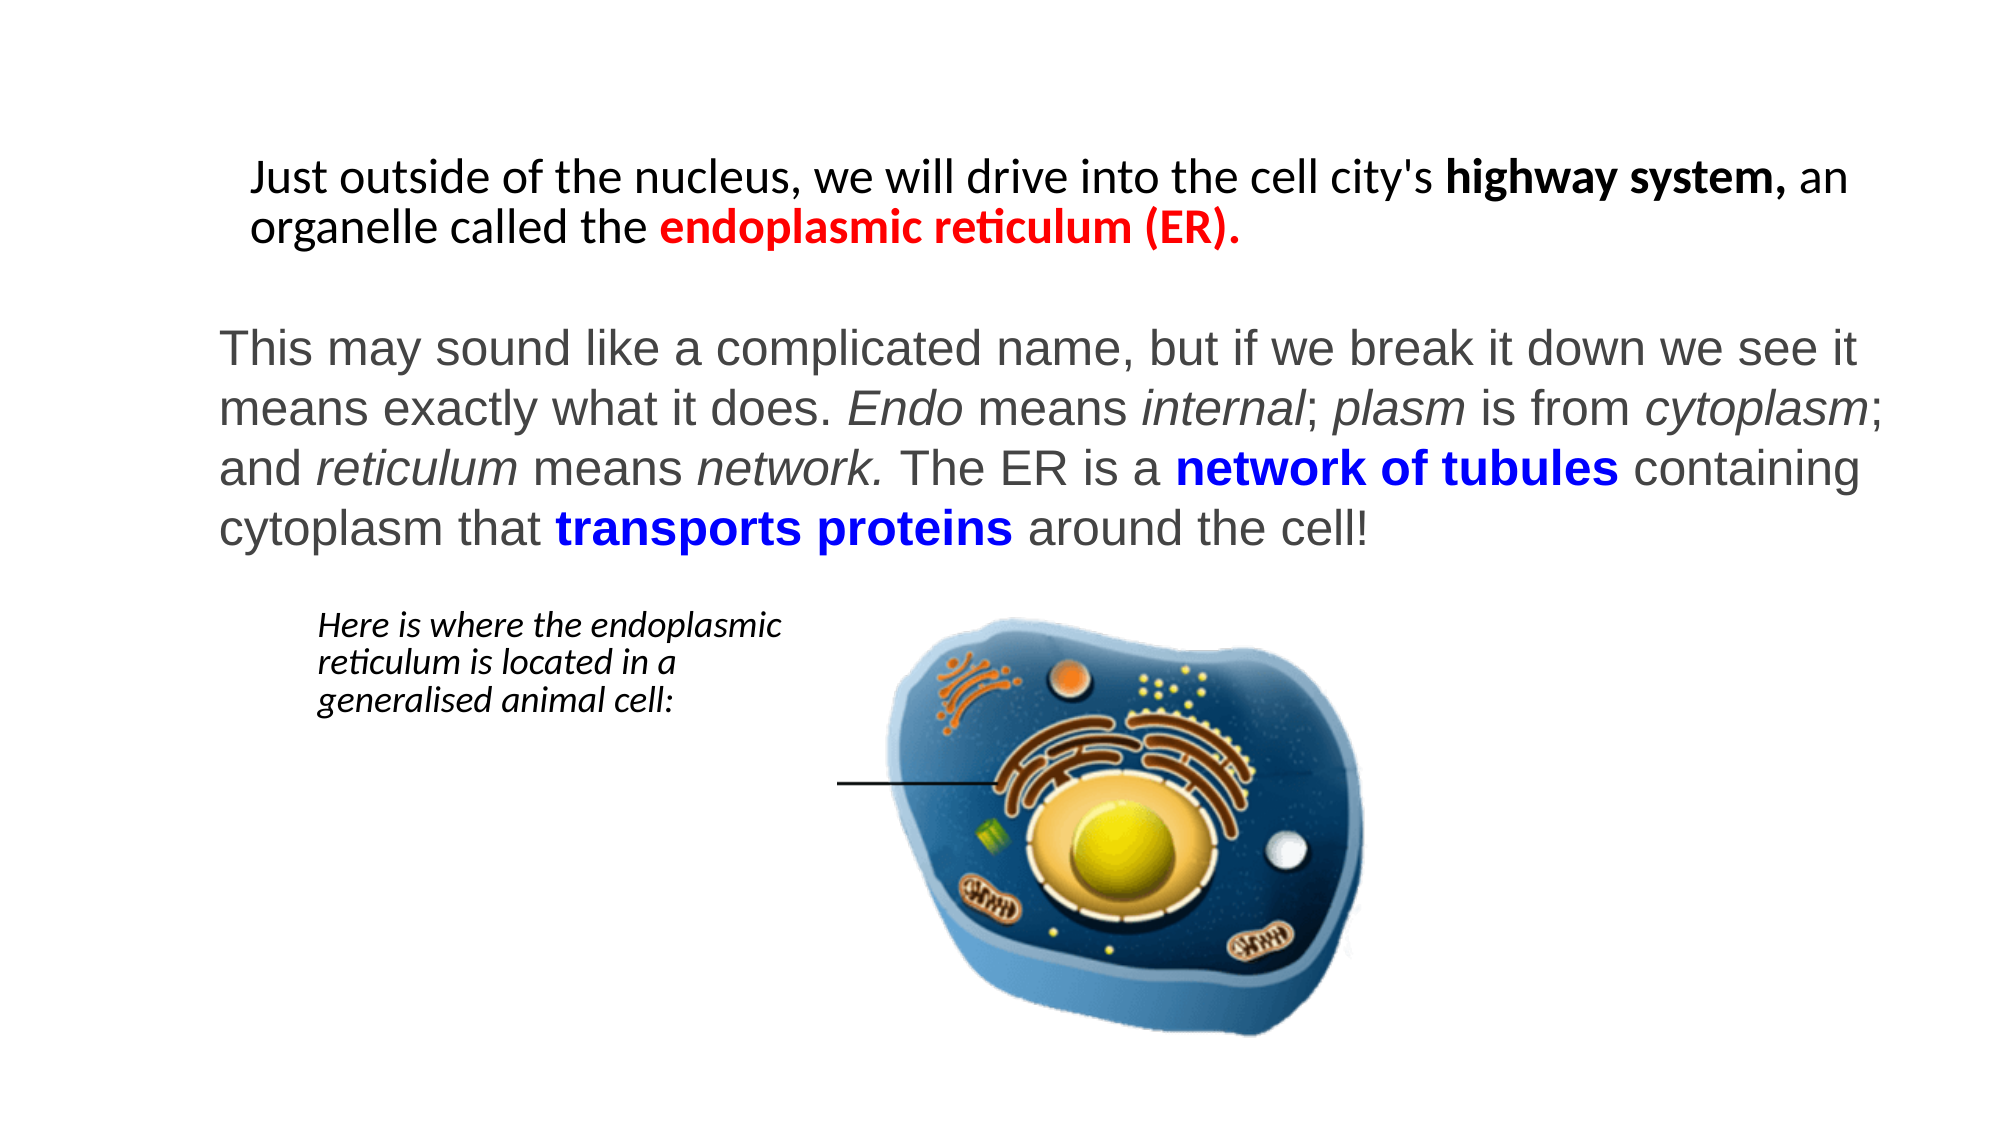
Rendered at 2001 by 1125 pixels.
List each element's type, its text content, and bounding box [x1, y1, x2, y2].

text_box This may sound like a complicated name, but if we break it down we see it means exactly what it does. Endo means internal; plasm is from cytoplasm; and reticulum means network. The ER is a network of tubules containing cytoplasm that transports proteins around the cell! [204, 308, 1957, 563]
table_header Just outside of the nucleus, we will drive into the cell city's highway system, an organelle called the endoplasmic reticulum (ER). [241, 147, 1858, 265]
table_header Here is where the endoplasmic reticulum is located in a generalised animal cell: [308, 589, 808, 742]
picture [837, 588, 1463, 1080]
